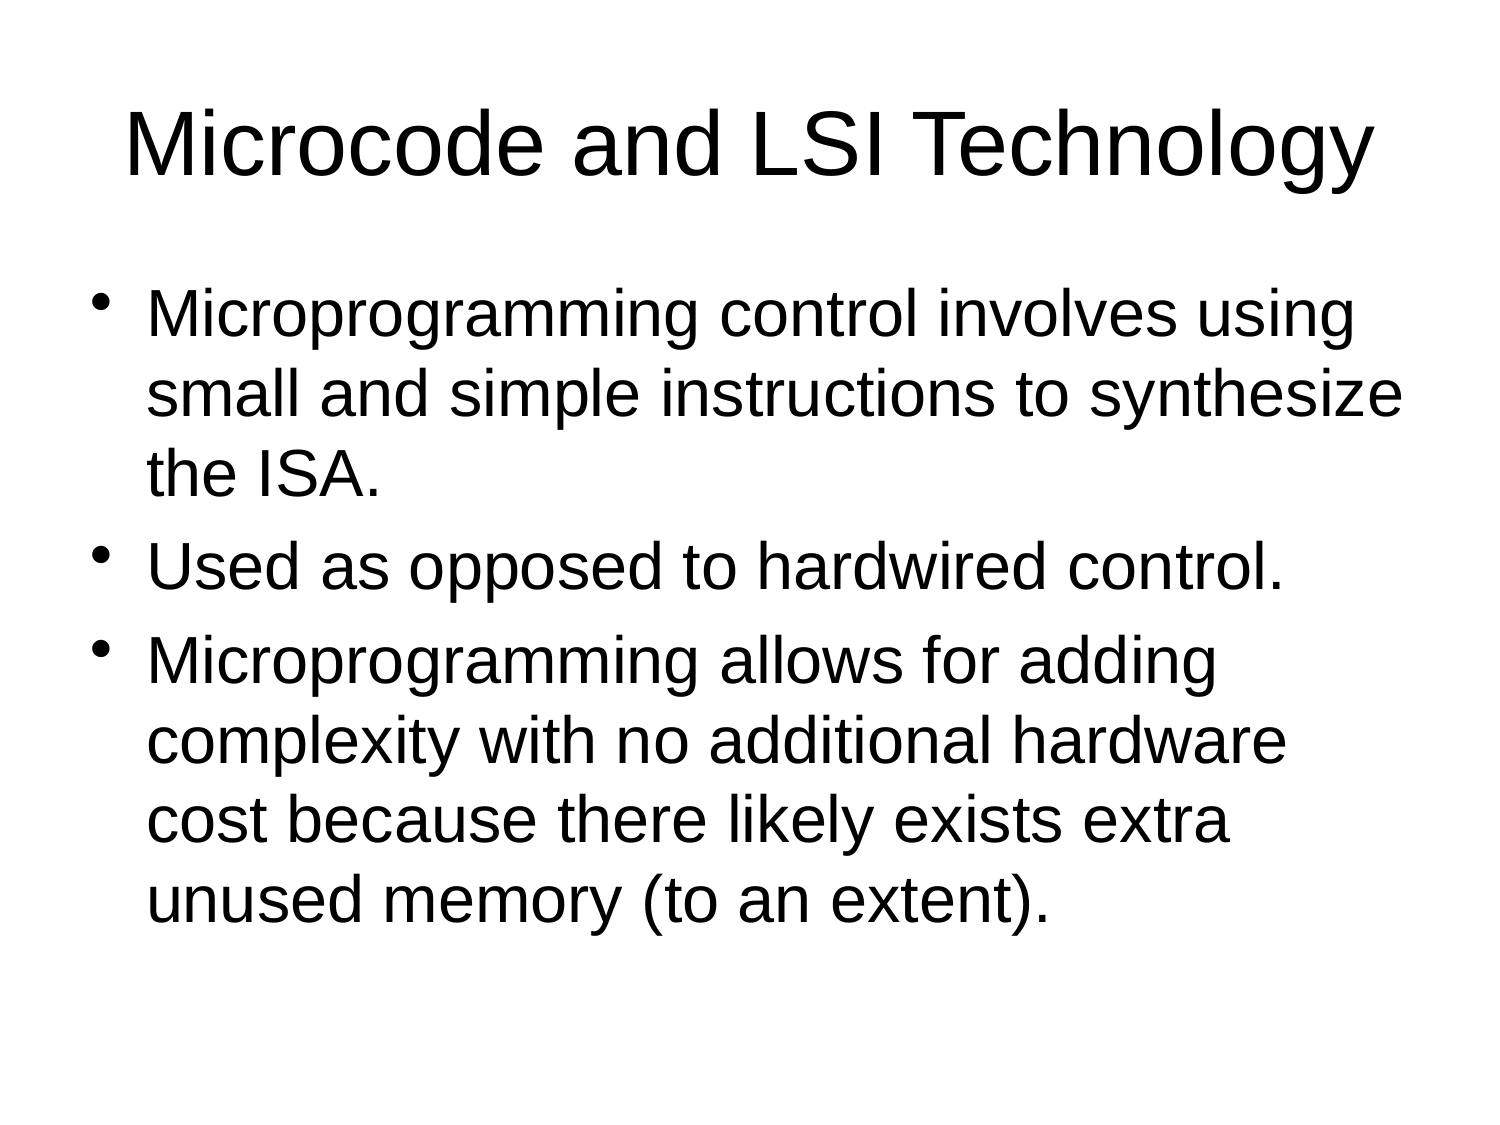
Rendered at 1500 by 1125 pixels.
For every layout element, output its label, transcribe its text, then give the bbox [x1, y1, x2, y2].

title Microcode and LSI Technology [74, 44, 1426, 233]
list Microprogramming control involves using small and simple instructions to synthesize the ISA. Used as opposed to hardwired control. Microprogramming allows for adding complexity with no additional hardware cost because there likely exists extra unused memory (to an extent). [74, 262, 1426, 1006]
